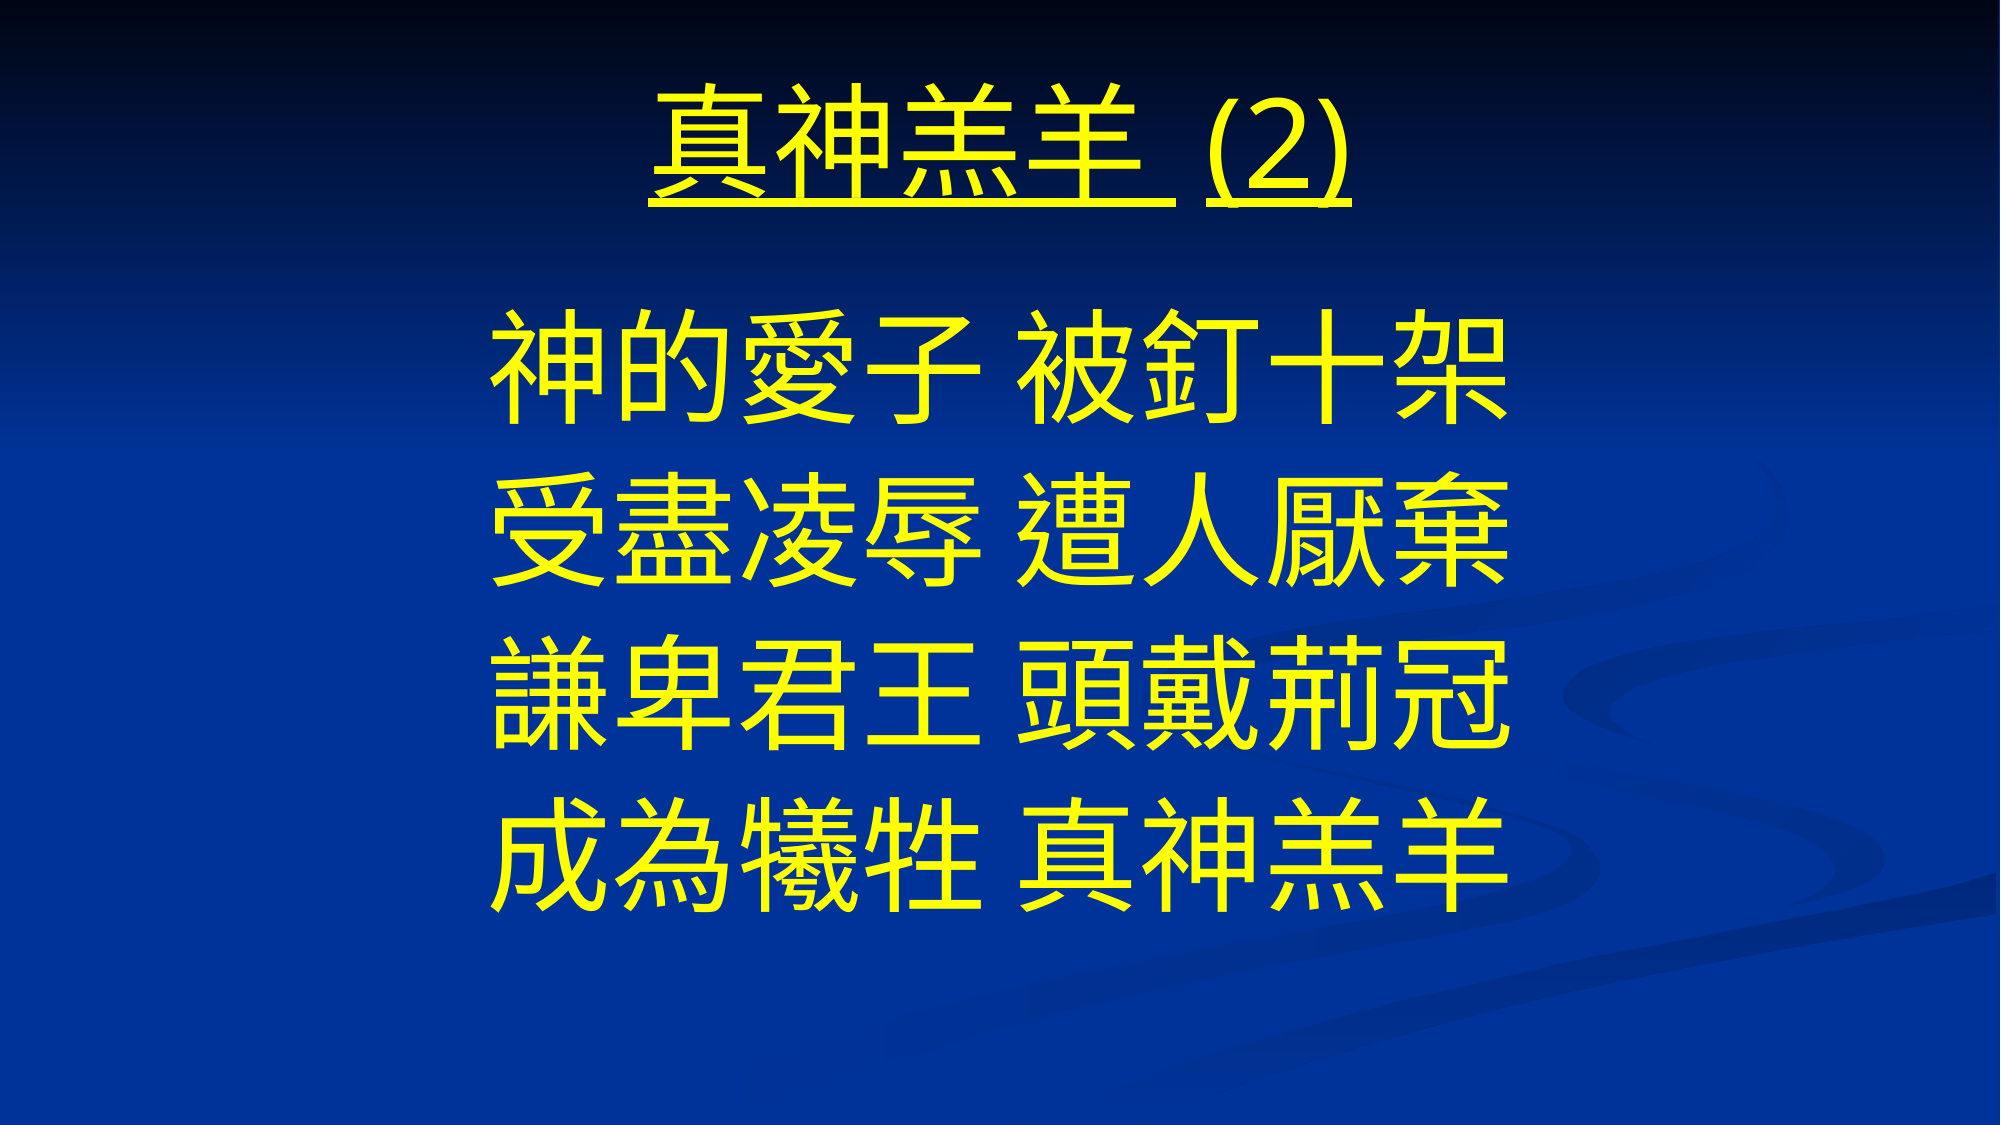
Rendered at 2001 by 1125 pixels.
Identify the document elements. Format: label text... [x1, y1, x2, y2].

title 真神羔羊 (2) [99, 45, 1900, 233]
list 神的愛子 被釘十架 受盡凌辱 遭人厭棄 謙卑君王 頭戴荊冠 成為犧牲 真神羔羊 [54, 282, 1945, 1025]
